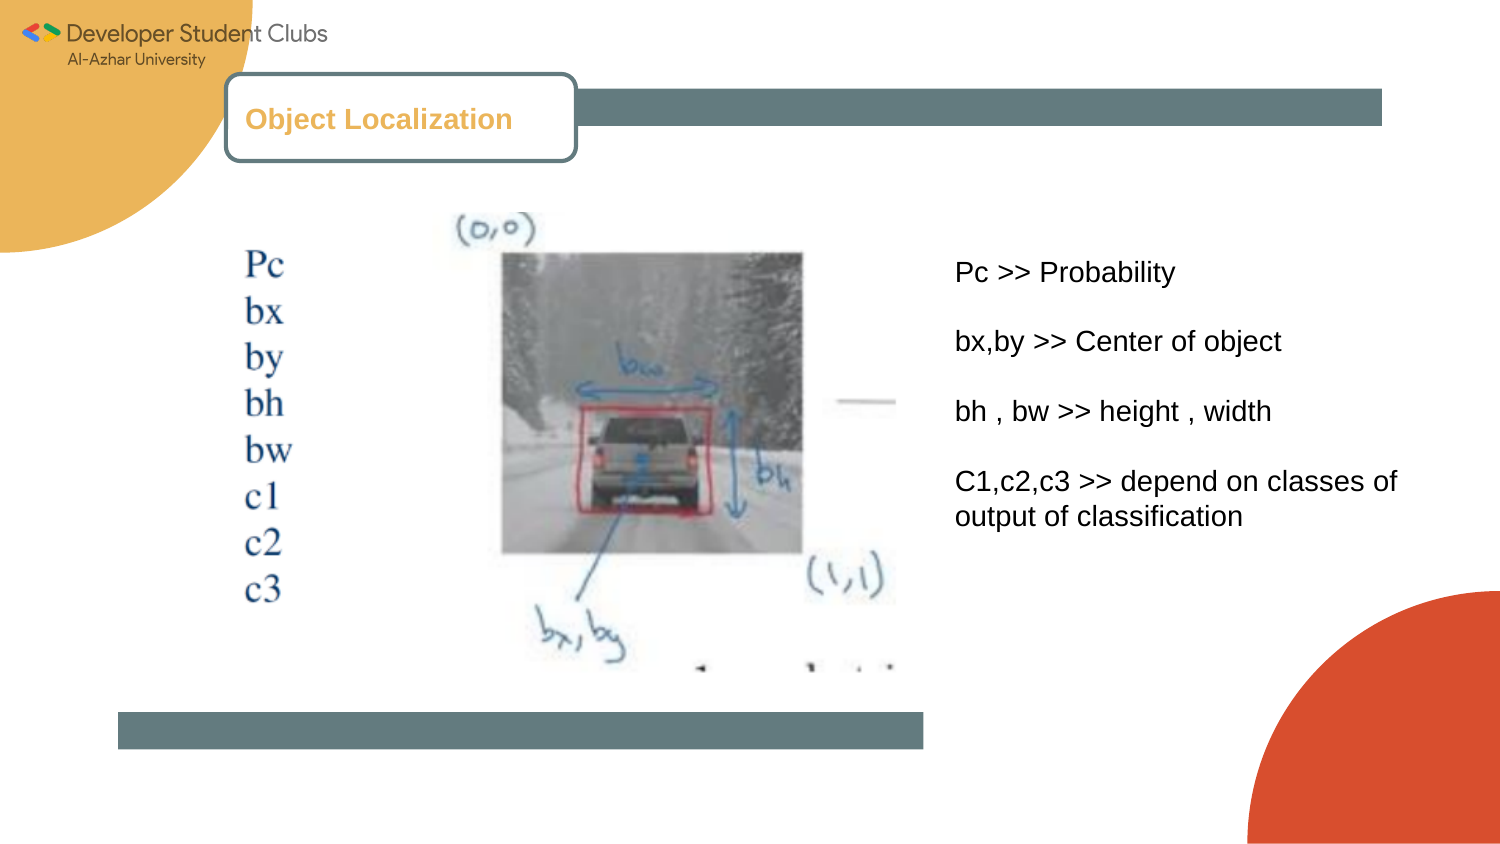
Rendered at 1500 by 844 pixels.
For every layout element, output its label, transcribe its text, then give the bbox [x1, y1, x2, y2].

text_box Pc >> Probability bx,by >> Center of object bh , bw >> height , width C1,c2,c3 >> depend on classes of output of classification [946, 245, 1441, 610]
picture [14, 4, 331, 75]
picture [203, 230, 331, 630]
text_box Object Localization [223, 71, 579, 164]
picture [400, 212, 941, 676]
